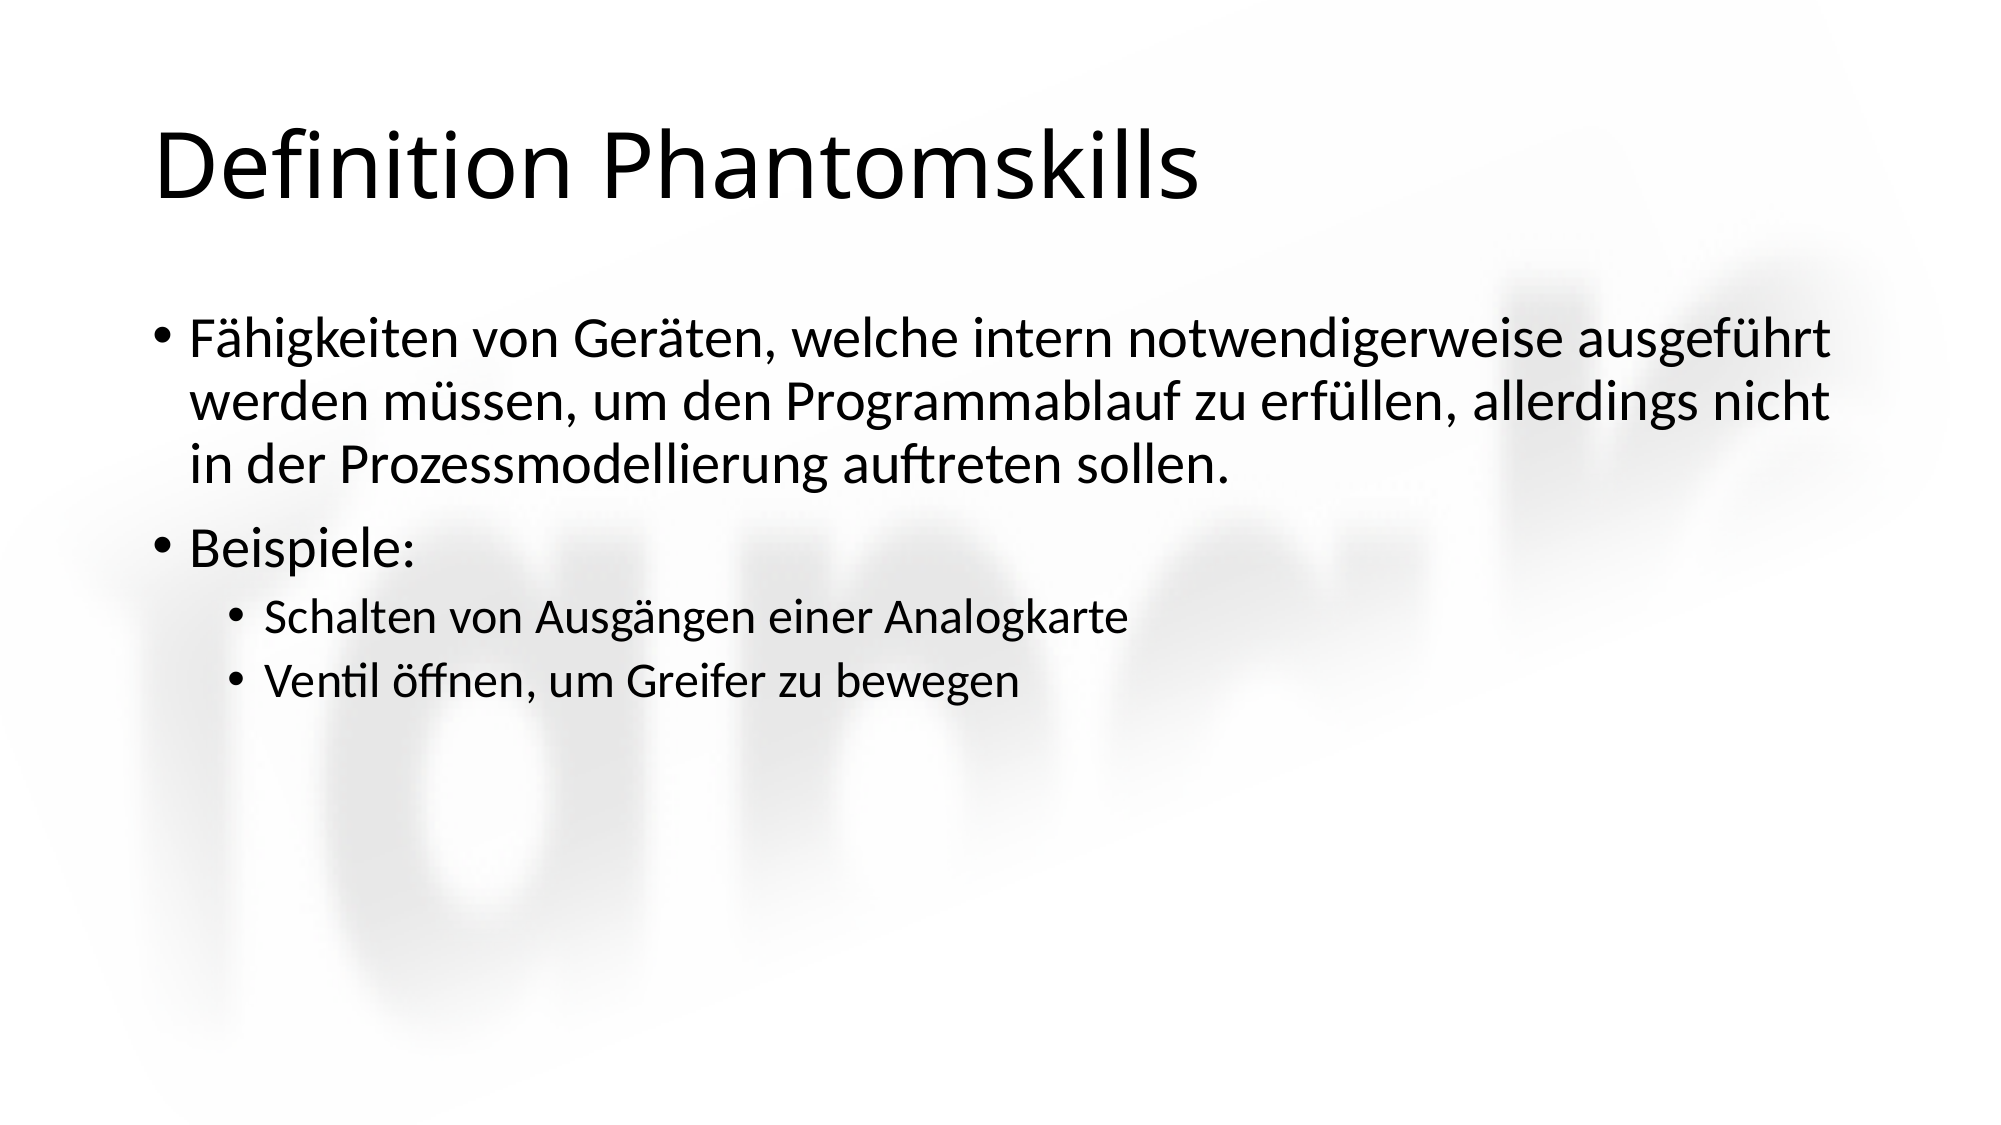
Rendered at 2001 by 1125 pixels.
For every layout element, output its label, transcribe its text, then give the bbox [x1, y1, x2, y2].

title Definition Phantomskills [137, 59, 1648, 278]
list Fähigkeiten von Geräten, welche intern notwendigerweise ausgeführt werden müssen, um den Programmablauf zu erfüllen, allerdings nicht in der Prozessmodellierung auftreten sollen. Beispiele: Schalten von Ausgängen einer Analogkarte Ventil öffnen, um Greifer zu bewegen [137, 299, 1863, 1014]
